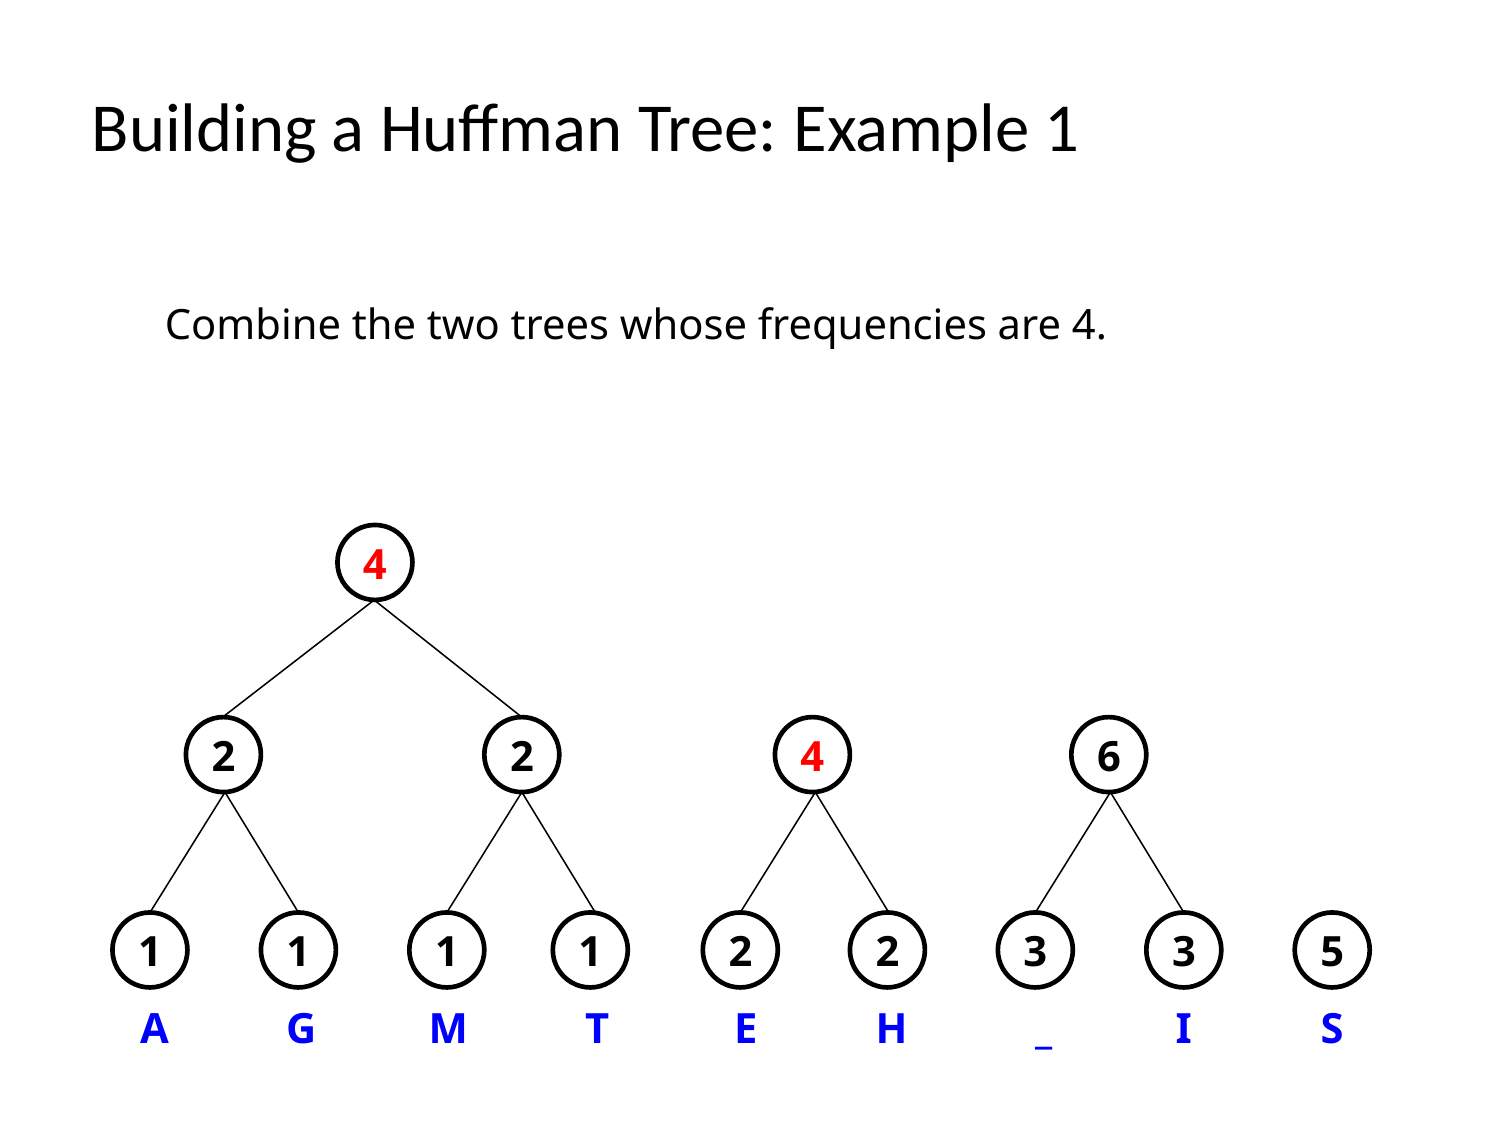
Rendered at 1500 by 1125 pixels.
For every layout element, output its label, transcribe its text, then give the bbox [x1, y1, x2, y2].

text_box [224, 792, 299, 913]
text_box 1 [552, 912, 628, 988]
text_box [1035, 792, 1110, 913]
text_box T [570, 994, 625, 1059]
text_box I [1160, 994, 1207, 1059]
text_box 1 [260, 912, 336, 988]
text_box S [1305, 994, 1359, 1059]
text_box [702, 717, 925, 1069]
text_box G [271, 994, 332, 1059]
text_box 5 [1294, 912, 1370, 988]
title Building a Huffman Tree: Example 1 [76, 59, 1397, 199]
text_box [521, 792, 596, 913]
text_box 1 [112, 912, 188, 988]
text_box 6 [1071, 717, 1147, 792]
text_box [374, 599, 522, 718]
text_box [149, 792, 224, 913]
text_box 2 [185, 717, 261, 792]
text_box 1 [409, 912, 485, 988]
text_box 3 [997, 912, 1073, 988]
text_box _ [1020, 994, 1068, 1059]
text_box 3 [1146, 912, 1222, 988]
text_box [446, 792, 521, 913]
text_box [222, 599, 374, 718]
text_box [1110, 792, 1184, 913]
text_box M [413, 994, 483, 1059]
text_box Combine the two trees whose frequencies are 4. [150, 290, 1370, 356]
text_box A [125, 994, 184, 1059]
text_box 2 [484, 717, 560, 792]
text_box 4 [337, 524, 413, 599]
